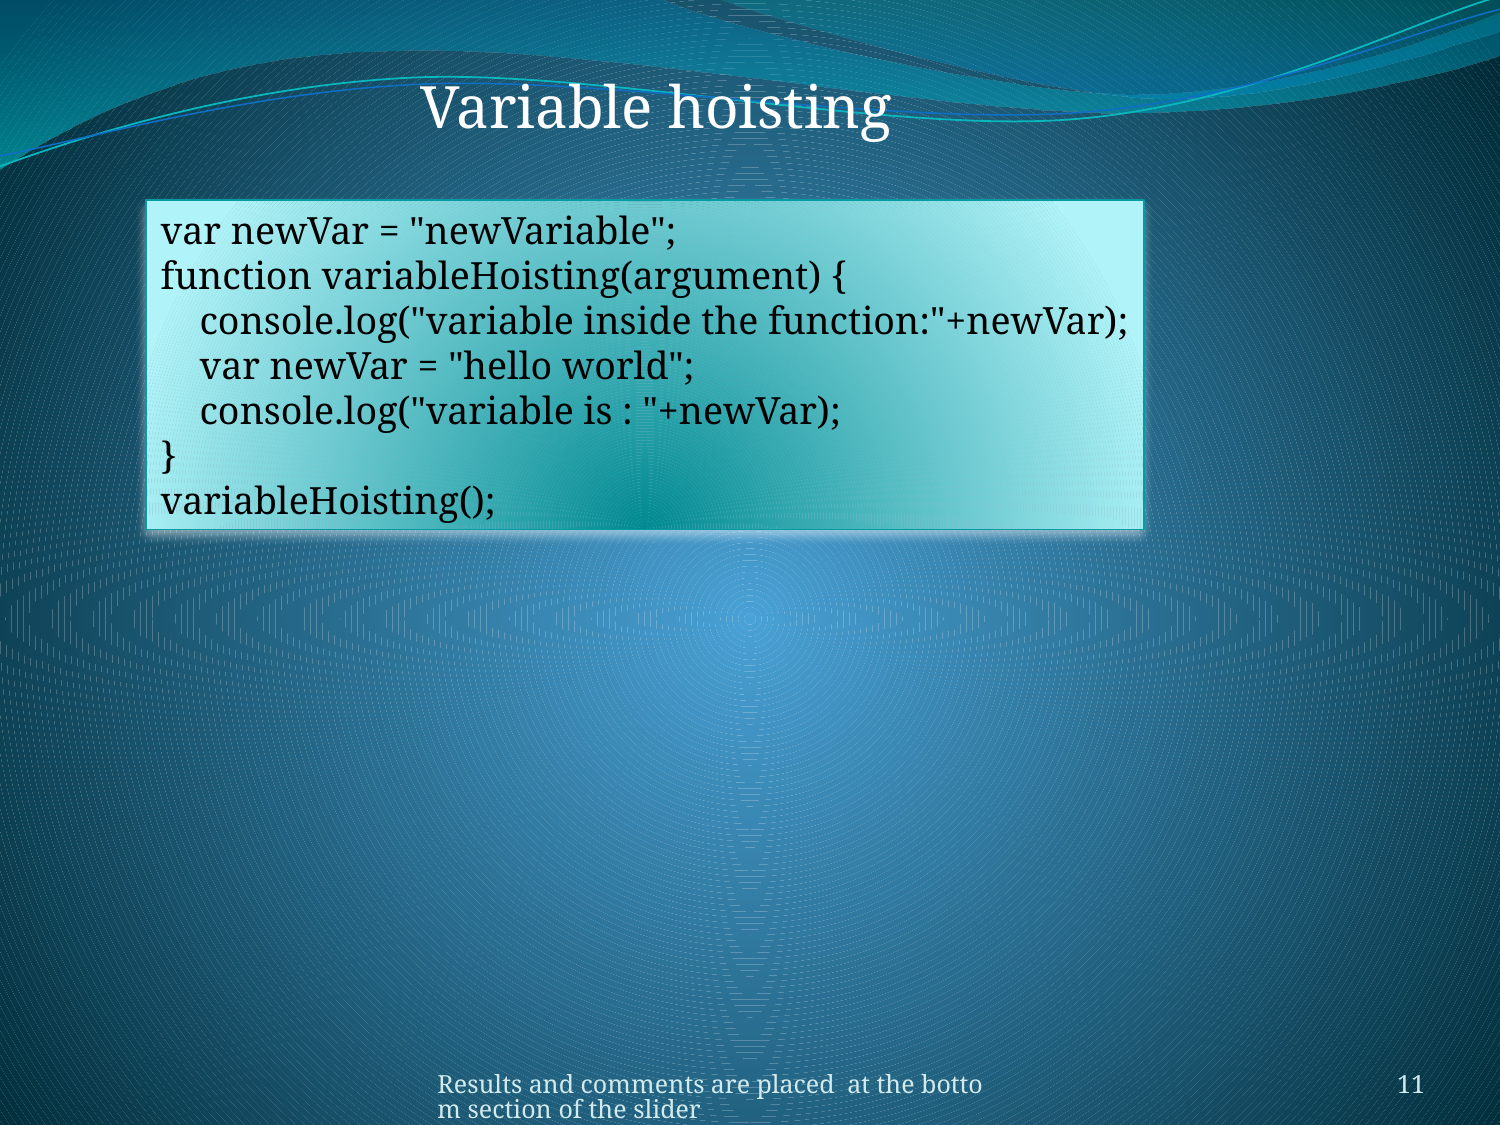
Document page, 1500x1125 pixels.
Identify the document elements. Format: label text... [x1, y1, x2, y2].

footer Results and comments are placed at the bottom section of the slider [437, 1042, 988, 1103]
text_box Variable hoisting [274, 62, 1038, 148]
text_box var newVar = "newVariable"; function variableHoisting(argument) { console.log("variable inside the function:"+newVar); var newVar = "hello world"; console.log("variable is : "+newVar); } variableHoisting(); [145, 199, 1145, 530]
slide_number 11 [1299, 1042, 1425, 1103]
